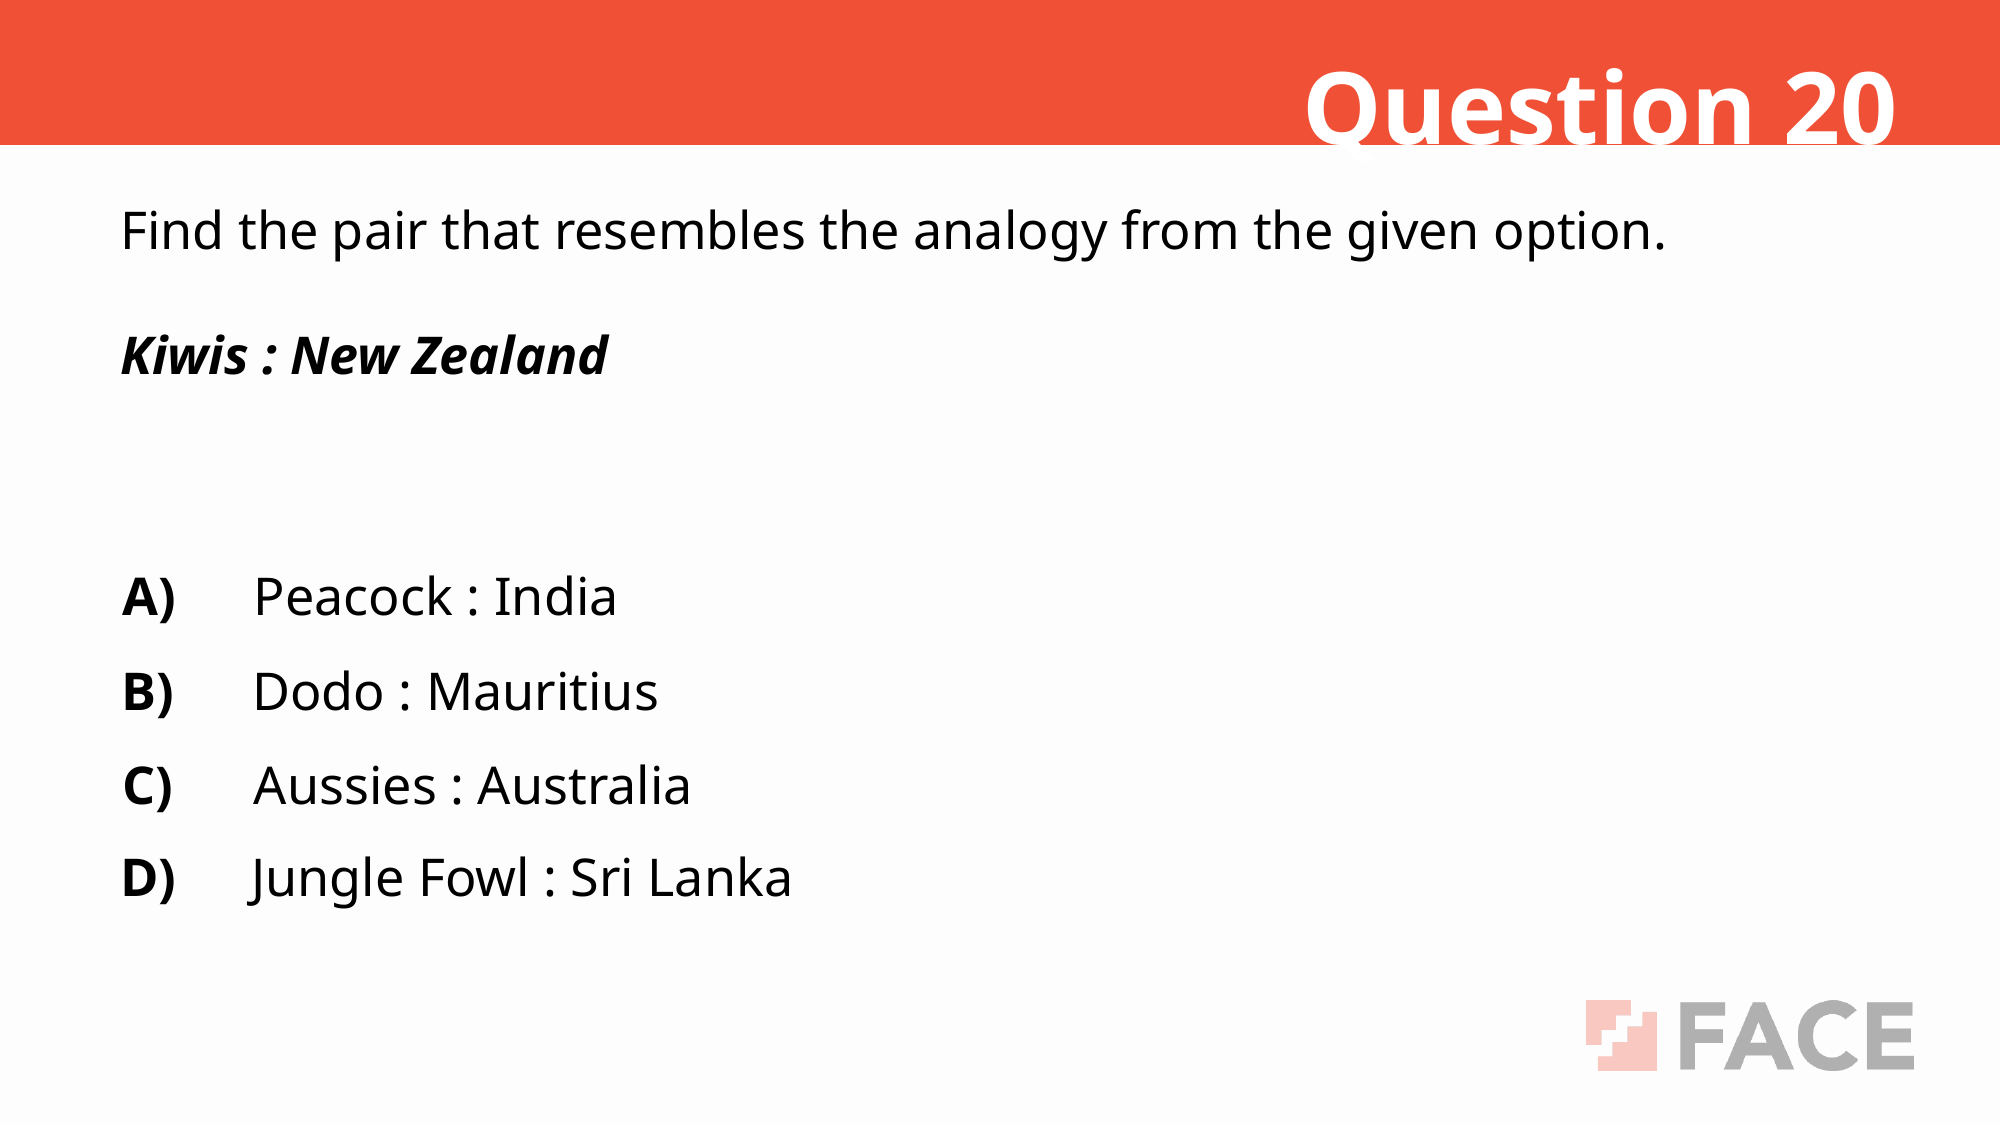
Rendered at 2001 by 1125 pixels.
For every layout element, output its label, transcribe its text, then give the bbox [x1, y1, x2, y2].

text_box Dodo : Mauritius [237, 619, 1894, 728]
text_box B) [106, 619, 221, 728]
text_box C) [107, 713, 223, 823]
text_box Aussies : Australia [238, 713, 1896, 823]
text_box Jungle Fowl : Sri Lanka [236, 806, 1893, 915]
text_box Find the pair that resembles the analogy from the given option. Kiwis : New Zealand [105, 189, 1895, 392]
text_box Question 20 [638, 37, 1914, 173]
picture [1586, 1000, 1914, 1072]
text_box A) [107, 525, 223, 634]
text_box [0, 0, 2000, 147]
text_box Peacock : India [238, 525, 1896, 634]
text_box D) [105, 806, 220, 915]
